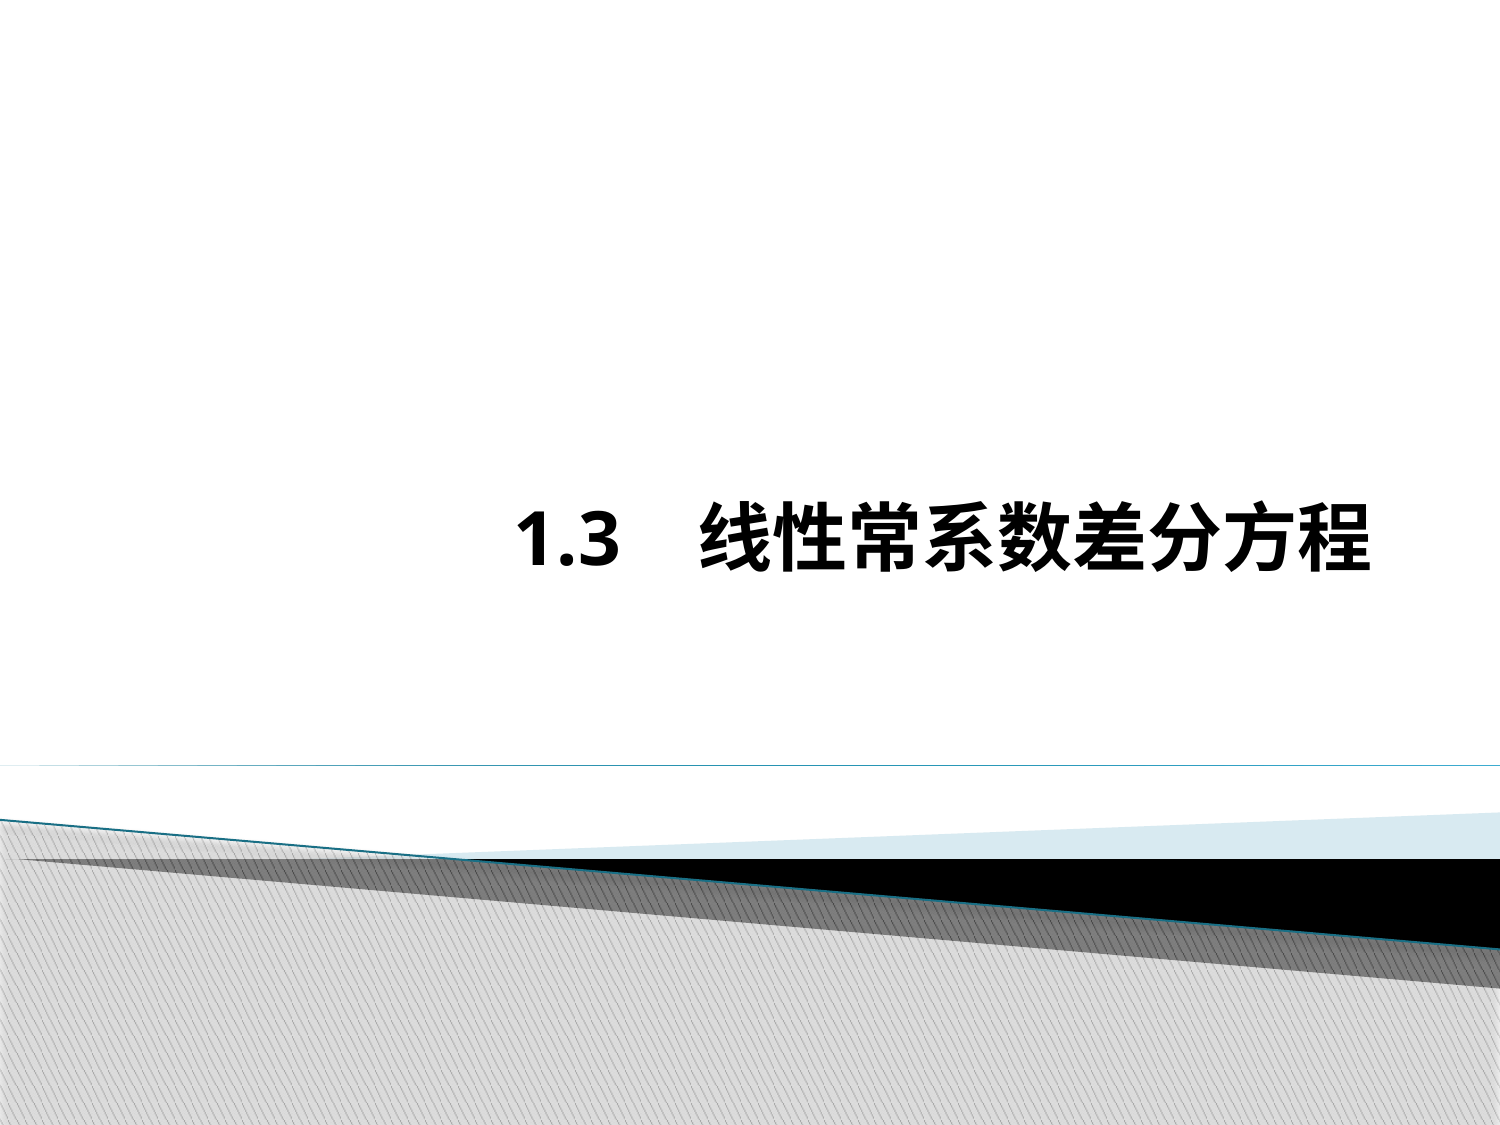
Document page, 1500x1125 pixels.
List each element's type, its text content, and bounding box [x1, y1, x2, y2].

title 1.3 线性常系数差分方程 [112, 287, 1388, 588]
picture [5, 859, 1500, 989]
